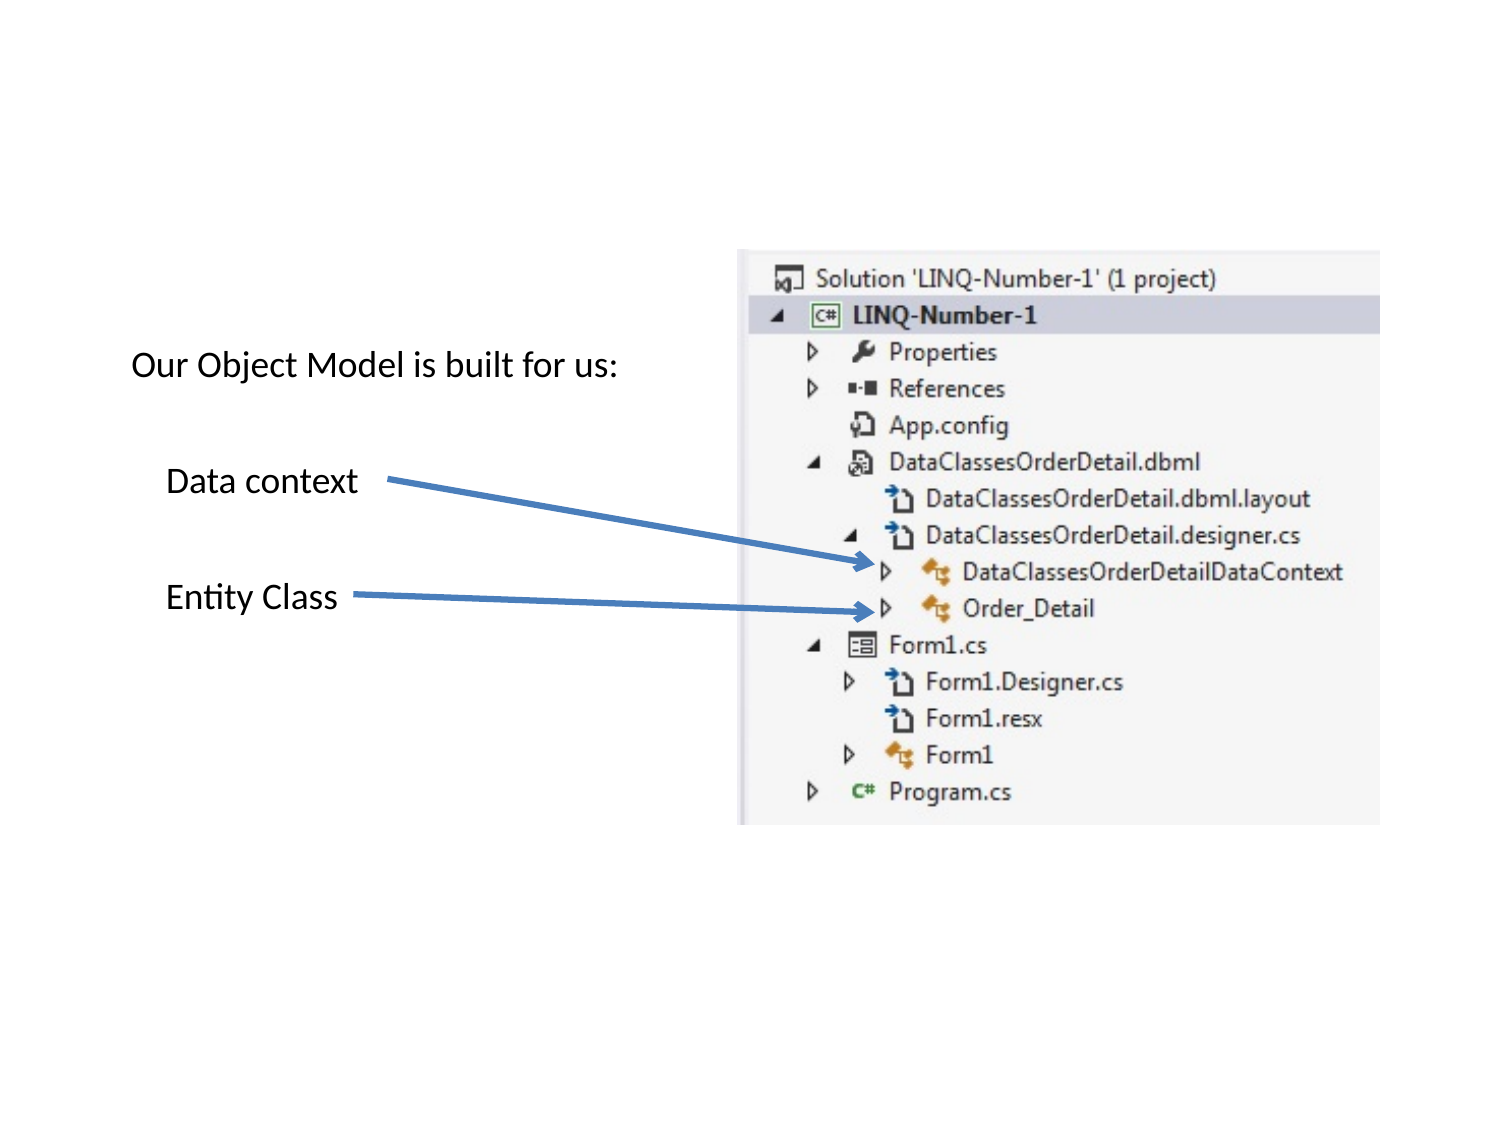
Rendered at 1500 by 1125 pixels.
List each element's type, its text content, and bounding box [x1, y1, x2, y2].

text_box Data context [151, 448, 374, 509]
text_box Our Object Model is built for us: [116, 333, 635, 393]
picture [737, 249, 1380, 826]
text_box Entity Class [151, 564, 354, 625]
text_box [387, 478, 876, 565]
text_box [354, 594, 876, 613]
